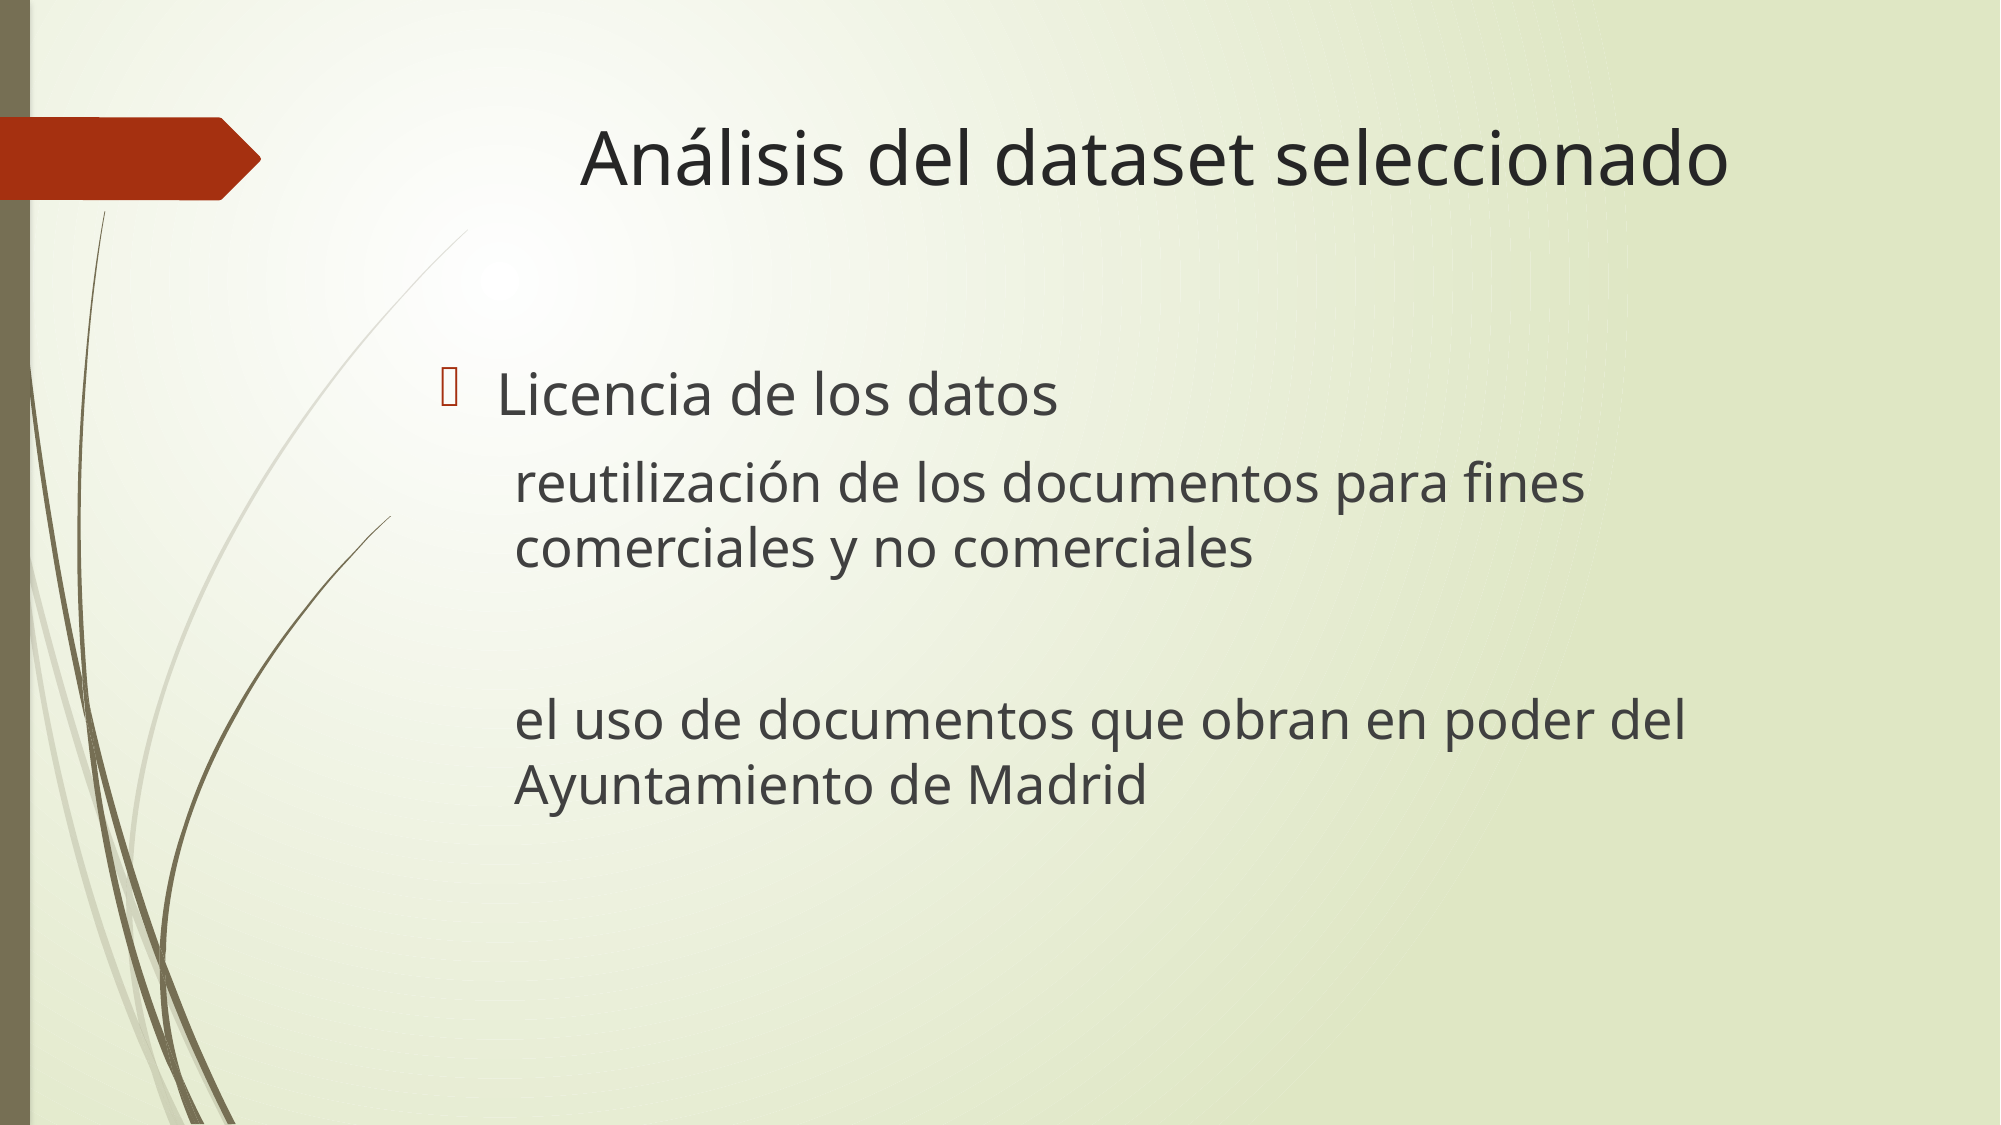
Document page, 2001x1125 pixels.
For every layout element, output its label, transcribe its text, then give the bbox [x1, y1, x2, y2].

list Licencia de los datos reutilización de los documentos para fines comerciales y no comerciales el uso de documentos que obran en poder del Ayuntamiento de Madrid [424, 350, 1888, 970]
title Análisis del dataset seleccionado [425, 102, 1888, 313]
